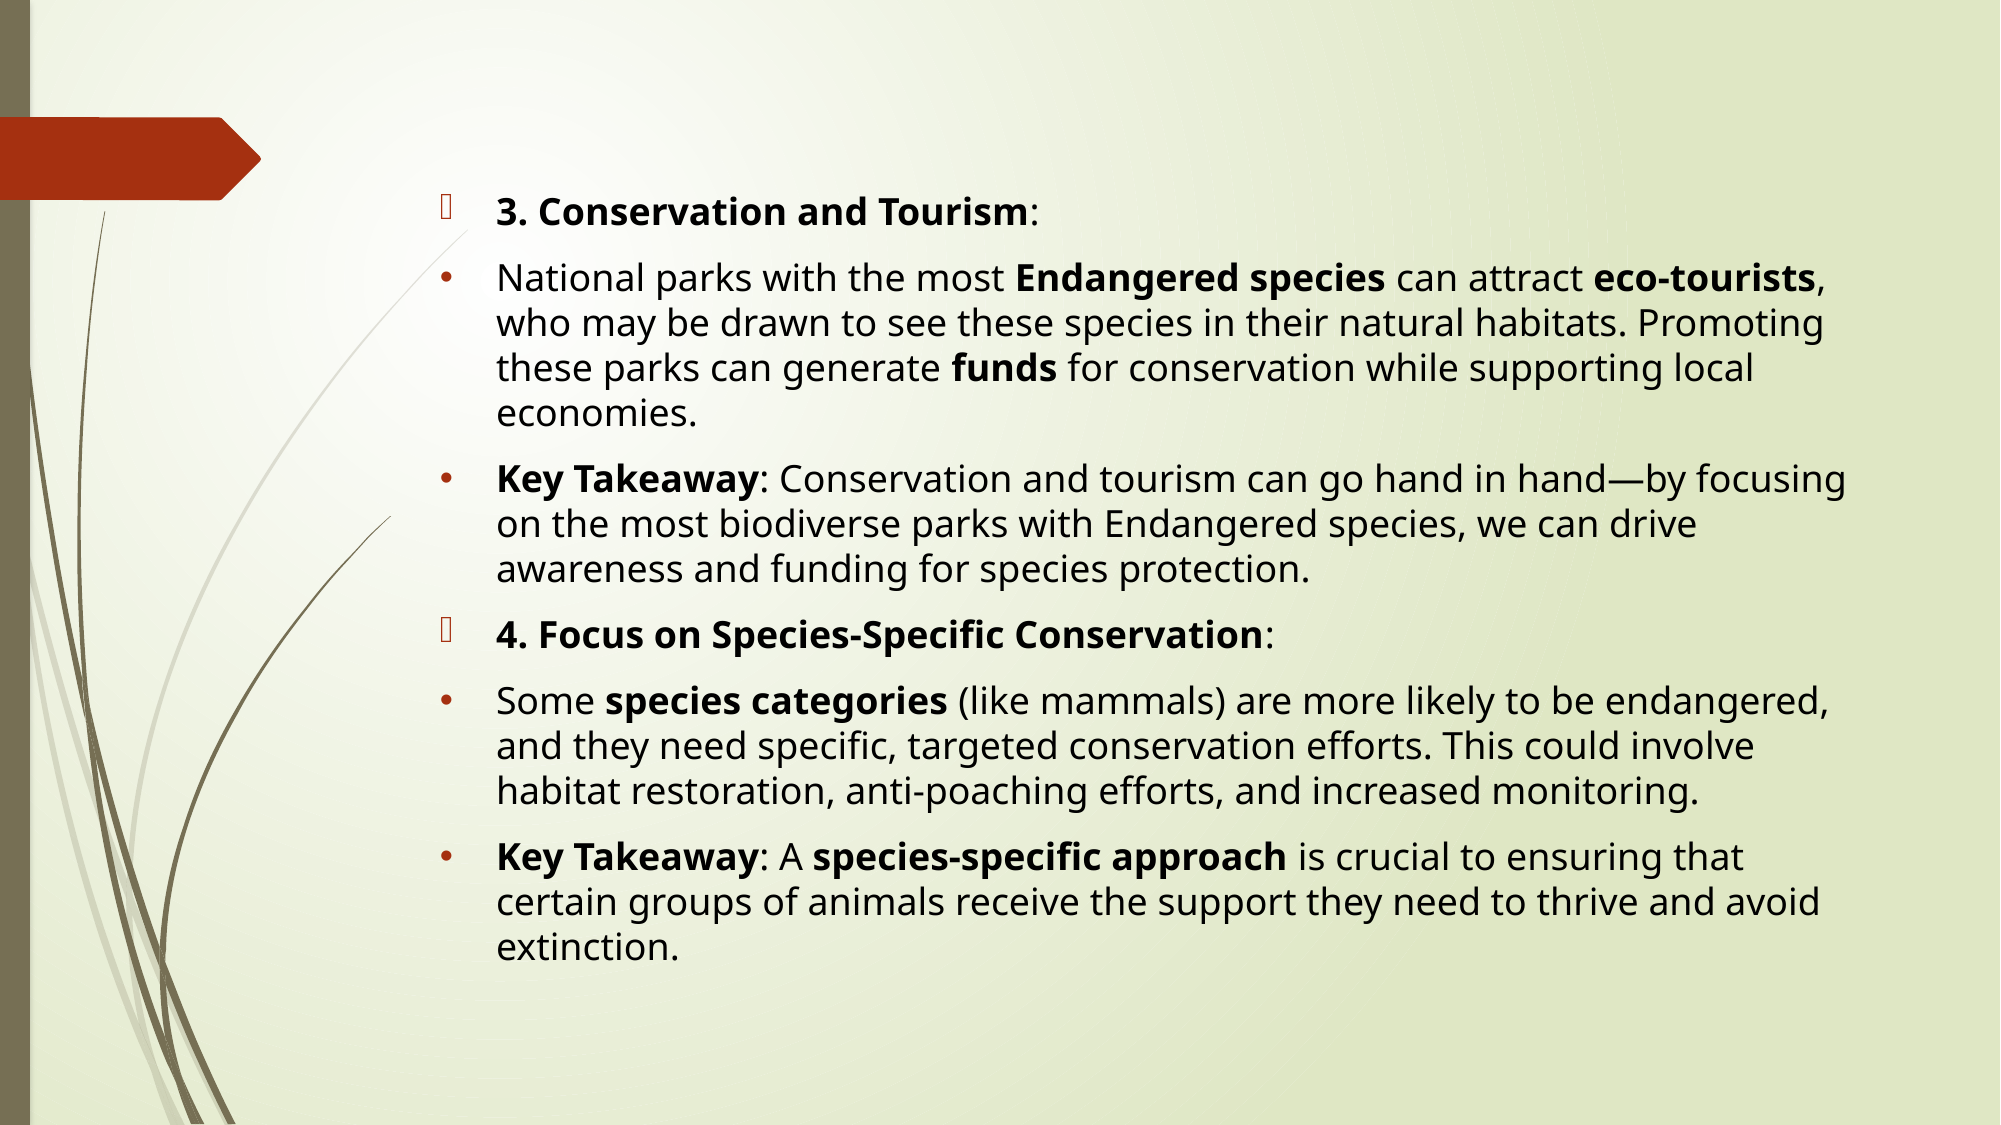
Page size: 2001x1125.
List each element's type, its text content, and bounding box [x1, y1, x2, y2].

list 3. Conservation and Tourism: National parks with the most Endangered species can attract eco-tourists, who may be drawn to see these species in their natural habitats. Promoting these parks can generate funds for conservation while supporting local economies. Key Takeaway: Conservation and tourism can go hand in hand—by focusing on the most biodiverse parks with Endangered species, we can drive awareness and funding for species protection. 4. Focus on Species-Specific Conservation: Some species categories (like mammals) are more likely to be endangered, and they need specific, targeted conservation efforts. This could involve habitat restoration, anti-poaching efforts, and increased monitoring. Key Takeaway: A species-specific approach is crucial to ensuring that certain groups of animals receive the support they need to thrive and avoid extinction. [424, 180, 1888, 1055]
